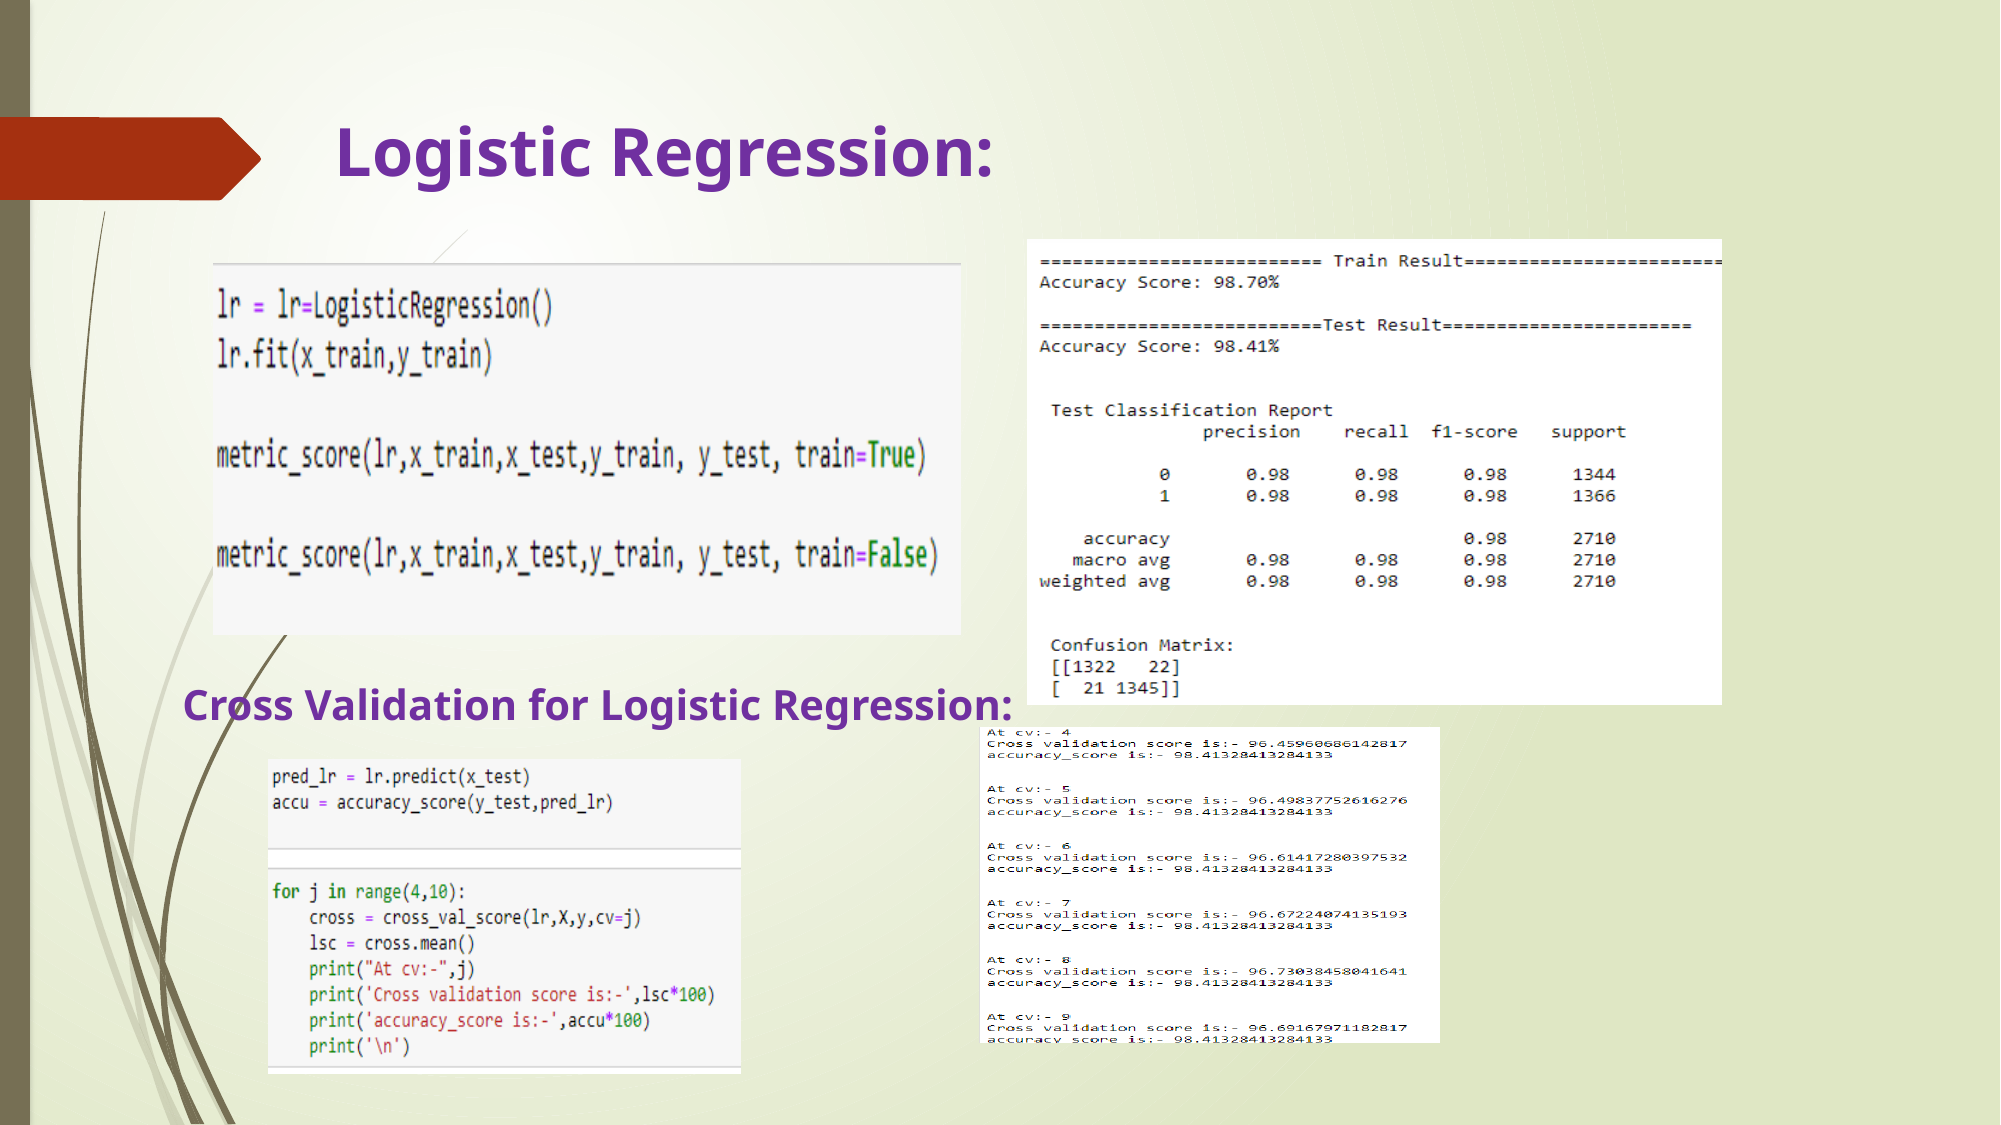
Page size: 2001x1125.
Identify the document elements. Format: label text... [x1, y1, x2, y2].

title Logistic Regression: Cross Validation for Logistic Regression: [167, 102, 1888, 1107]
picture [213, 263, 961, 635]
picture [268, 758, 741, 1075]
picture [978, 727, 1441, 1043]
picture [1027, 239, 1722, 705]
